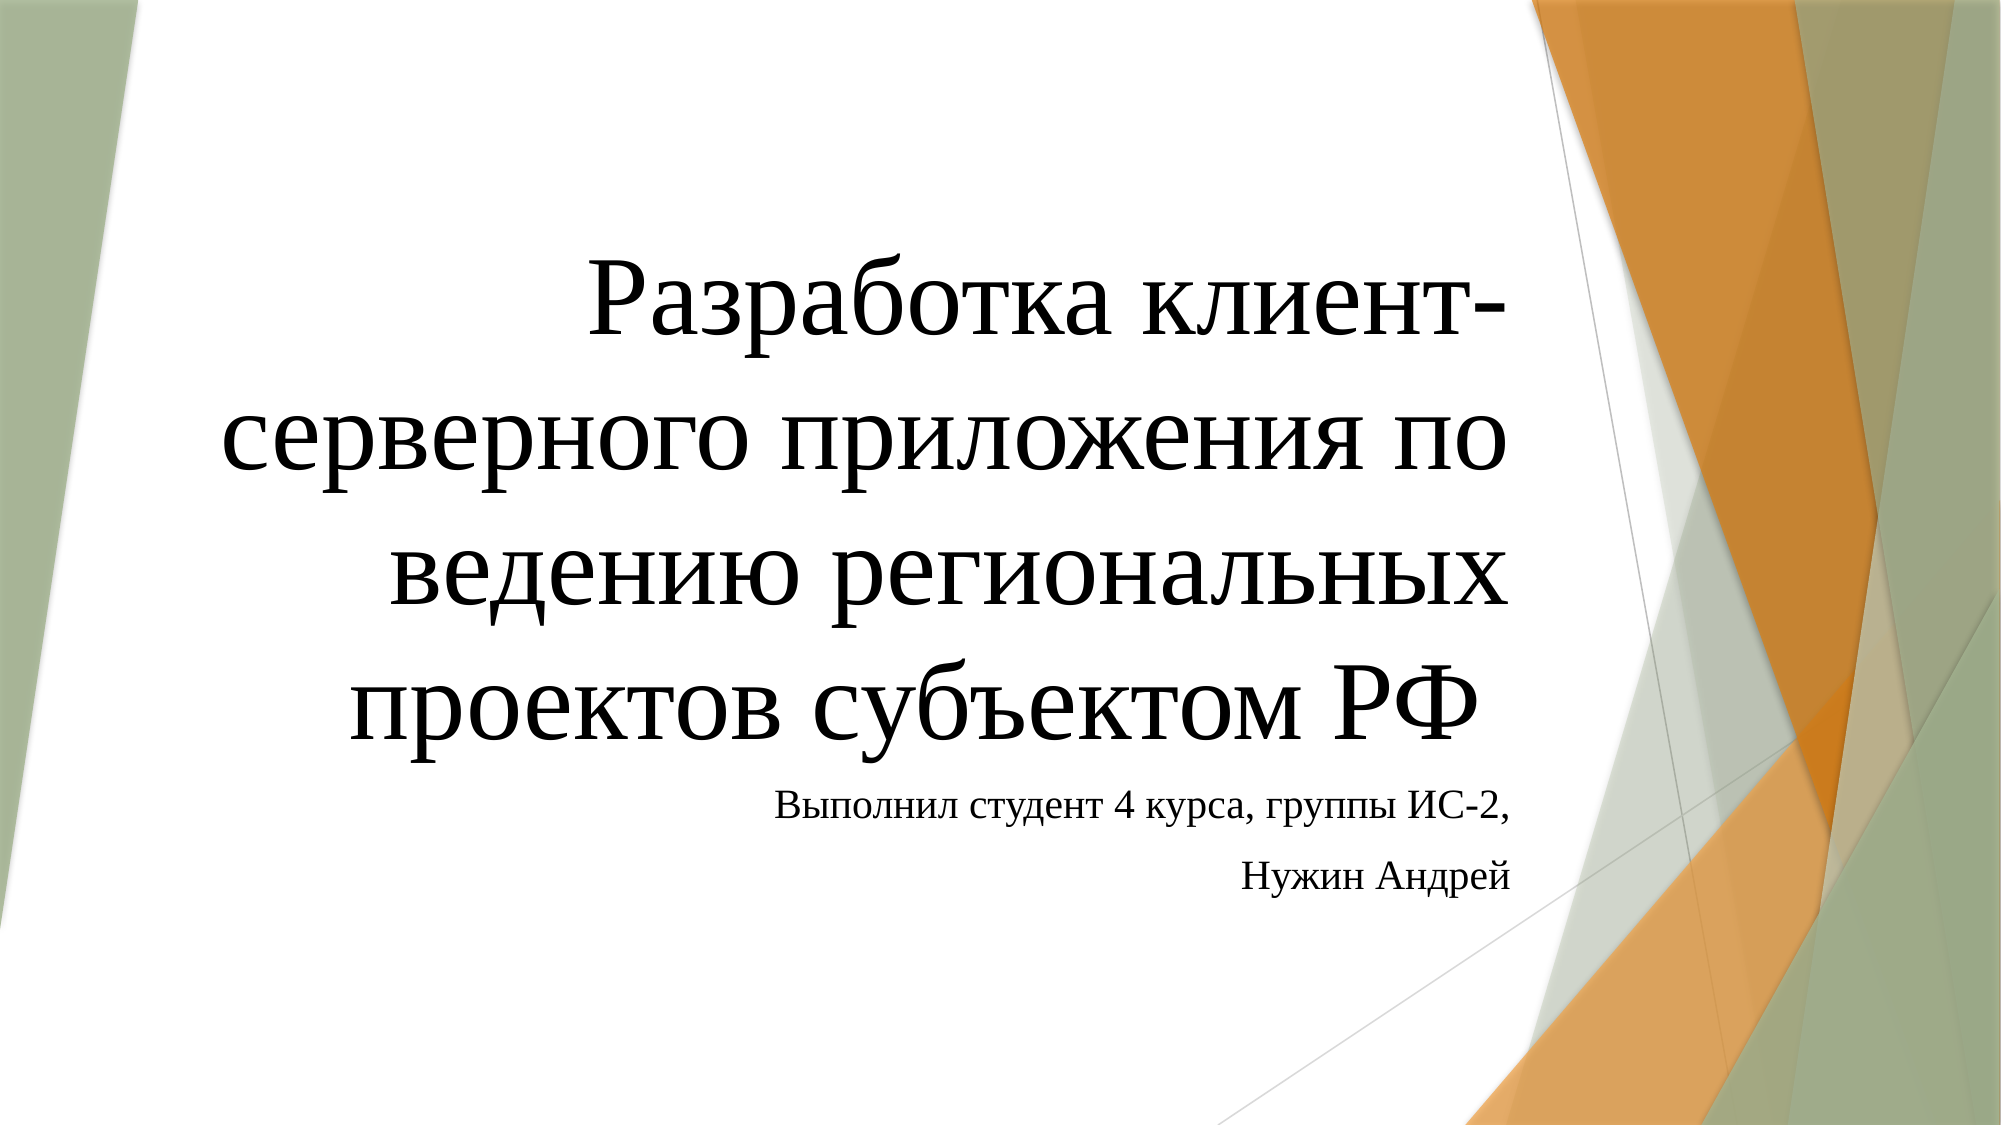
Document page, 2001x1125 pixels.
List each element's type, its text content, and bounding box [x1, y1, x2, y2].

subtitle Выполнил студент 4 курса, группы ИС-2, Нужин Андрей [224, 769, 1526, 950]
title Разработка клиент-серверного приложения по ведению региональных проектов субъектом РФ [42, 205, 1526, 770]
